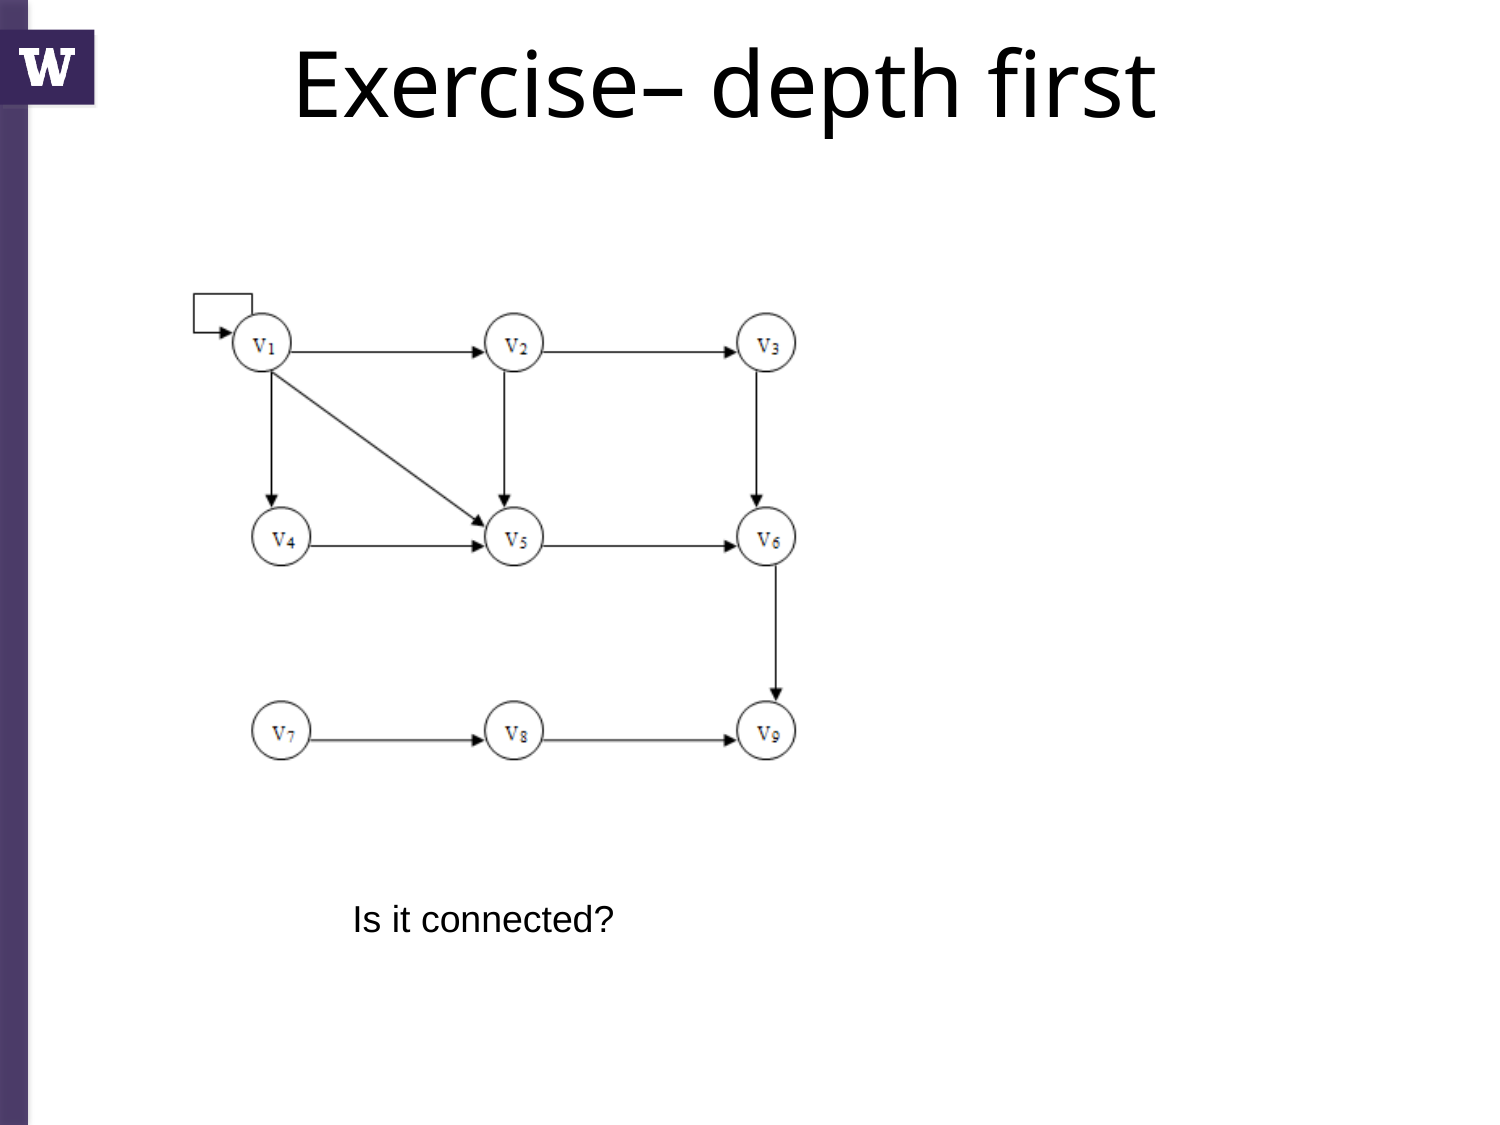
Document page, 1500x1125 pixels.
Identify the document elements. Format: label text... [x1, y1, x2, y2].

picture [19, 48, 50, 86]
picture [174, 274, 806, 776]
title Exercise– depth first [50, 12, 1400, 150]
text_box Is it connected? [337, 887, 838, 948]
